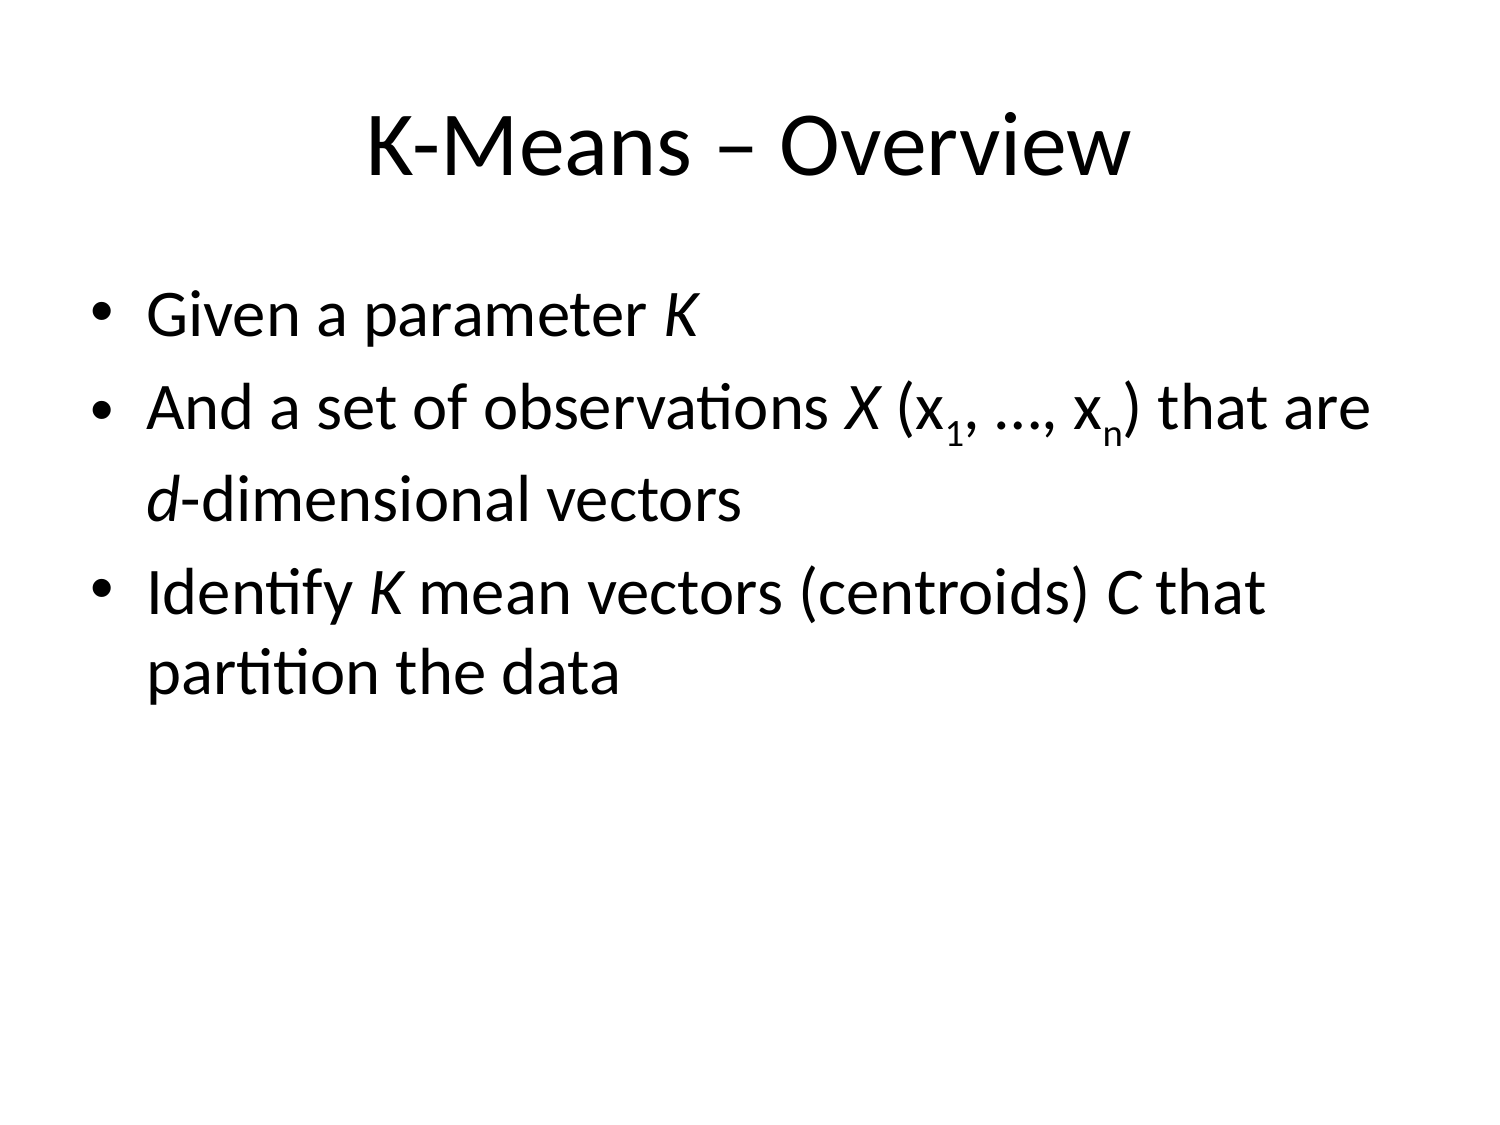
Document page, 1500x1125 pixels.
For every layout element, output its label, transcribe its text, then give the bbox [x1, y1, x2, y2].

title K-Means – Overview [75, 45, 1425, 233]
list Given a parameter K And a set of observations X (x1, …, xn) that are d-dimensional vectors Identify K mean vectors (centroids) C that partition the data [75, 262, 1425, 1005]
